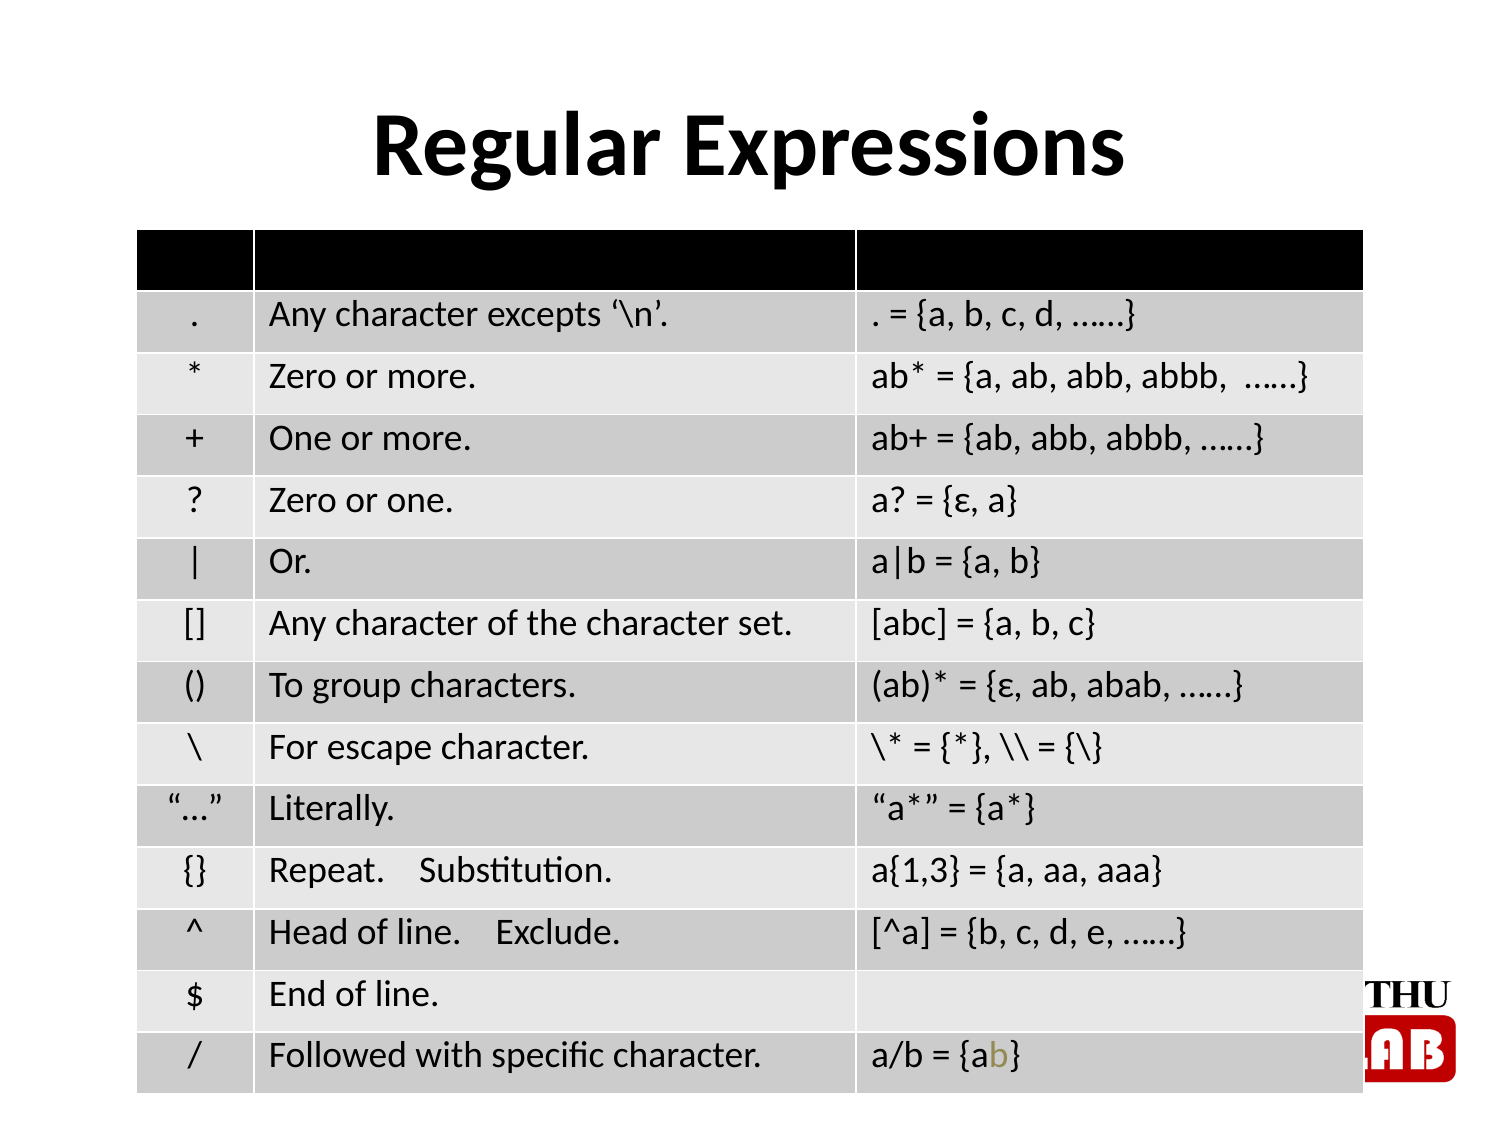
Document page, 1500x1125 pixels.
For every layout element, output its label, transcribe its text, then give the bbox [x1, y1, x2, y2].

table_cell a|b = {a, b} [857, 539, 1363, 599]
table_cell / [137, 1033, 253, 1093]
table_cell . [137, 292, 253, 352]
table_cell ab+ = {ab, abb, abbb, ……} [857, 415, 1363, 475]
table_cell . = {a, b, c, d, ……} [857, 292, 1363, 352]
table_cell [^a] = {b, c, d, e, ……} [857, 910, 1363, 970]
table_cell a/b = {ab} [857, 1033, 1363, 1093]
table_header [137, 230, 253, 290]
table_cell “…” [137, 786, 253, 846]
table_cell ^ [137, 910, 253, 970]
table_cell Repeat. Substitution. [255, 848, 855, 908]
table_header [857, 230, 1363, 290]
table_cell Zero or one. [255, 477, 855, 537]
table_cell ab* = {a, ab, abb, abbb, ……} [857, 354, 1363, 414]
table_cell Literally. [255, 786, 855, 846]
table_cell For escape character. [255, 724, 855, 784]
table_cell [abc] = {a, b, c} [857, 601, 1363, 661]
table_header [255, 230, 855, 290]
table_cell * [137, 354, 253, 414]
table_cell + [137, 415, 253, 475]
table_cell Followed with specific character. [255, 1033, 855, 1093]
table_cell Zero or more. [255, 354, 855, 414]
table_cell To group characters. [255, 662, 855, 722]
table_cell ? [137, 477, 253, 537]
picture [1365, 964, 1467, 1094]
table_cell | [137, 539, 253, 599]
table_cell End of line. [255, 971, 855, 1031]
table_cell Any character excepts ‘\n’. [255, 292, 855, 352]
table_cell Or. [255, 539, 855, 599]
table_cell \ [137, 724, 253, 784]
table_cell Any character of the character set. [255, 601, 855, 661]
table_cell $ [137, 971, 253, 1031]
table_cell One or more. [255, 415, 855, 475]
title Regular Expressions [75, 45, 1425, 233]
table_cell (ab)* = {ԑ, ab, abab, ……} [857, 662, 1363, 722]
table_cell [] [137, 601, 253, 661]
table_cell Head of line. Exclude. [255, 910, 855, 970]
table_cell a? = {ԑ, a} [857, 477, 1363, 537]
table_cell a{1,3} = {a, aa, aaa} [857, 848, 1363, 908]
table_cell [857, 971, 1363, 1031]
table_cell \* = {*}, \\ = {\} [857, 724, 1363, 784]
table_cell {} [137, 848, 253, 908]
table_cell () [137, 662, 253, 722]
table_cell “a*” = {a*} [857, 786, 1363, 846]
